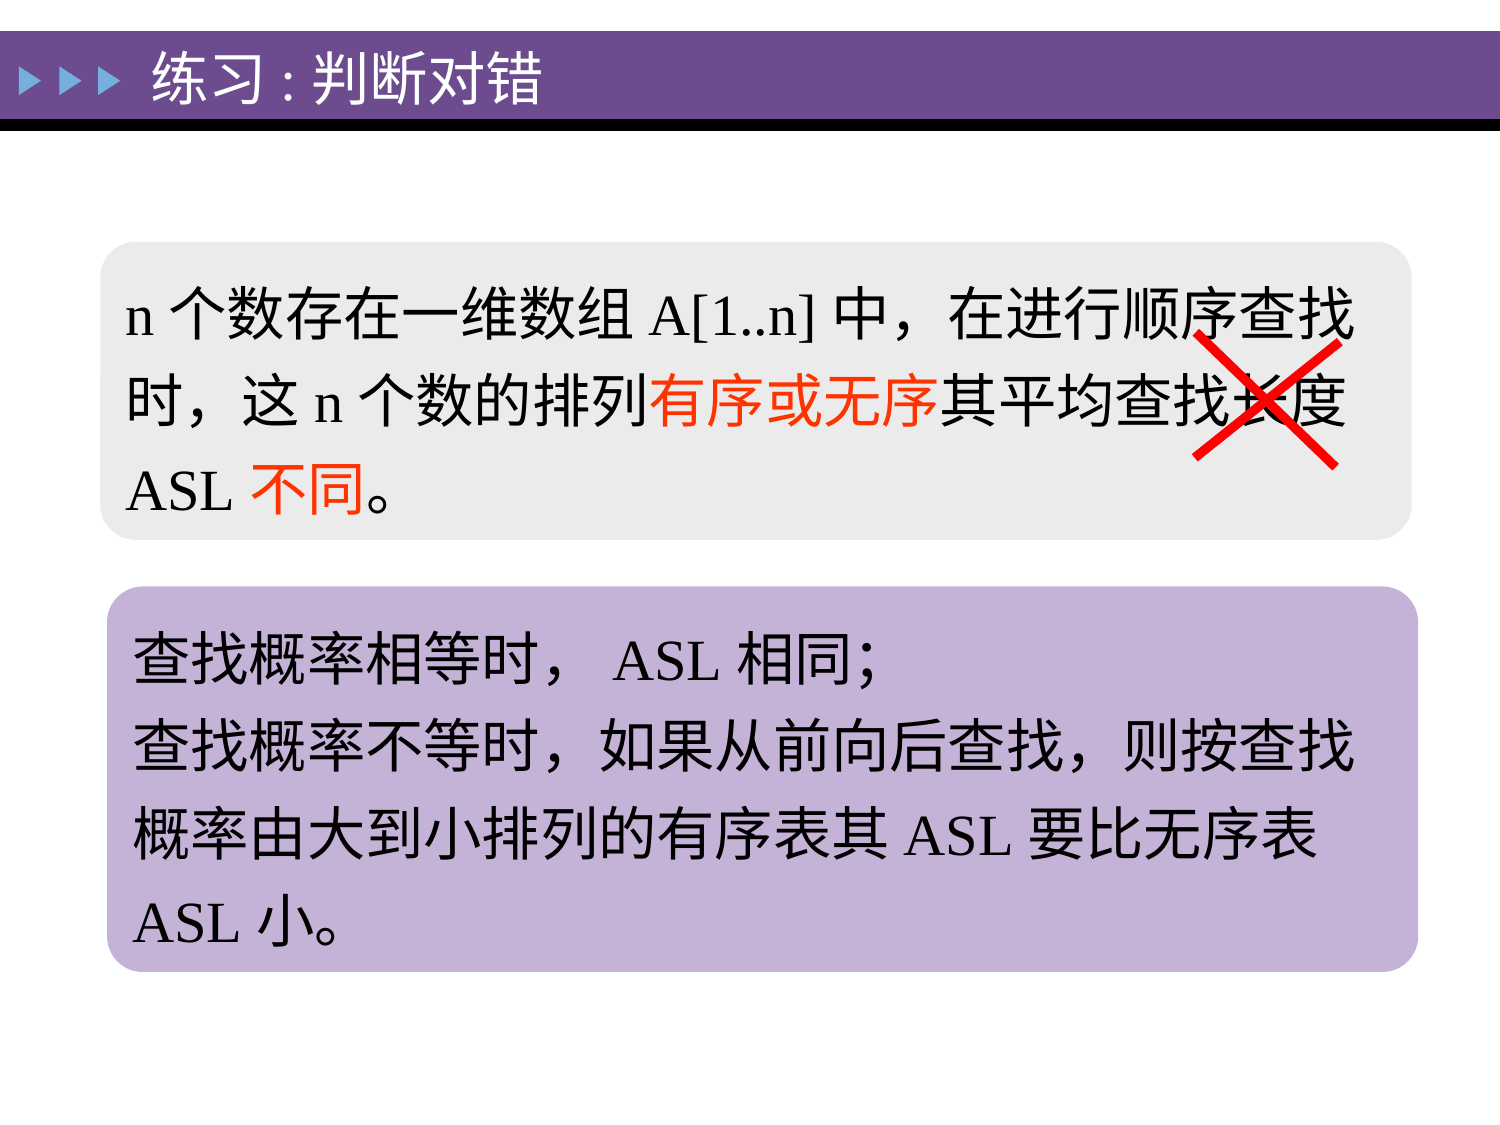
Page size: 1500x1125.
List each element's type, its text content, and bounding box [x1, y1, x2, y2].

text_box n个数存在一维数组A[1..n]中，在进行顺序查找时，这n个数的排列有序或无序其平均查找长度ASL不同。 [100, 241, 1412, 540]
text_box 练习:判断对错 [135, 20, 803, 133]
text_box 查找概率相等时，ASL相同； 查找概率不等时，如果从前向后查找，则按查找概率由大到小排列的有序表其ASL要比无序表ASL小。 [107, 586, 1419, 972]
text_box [1194, 331, 1340, 468]
